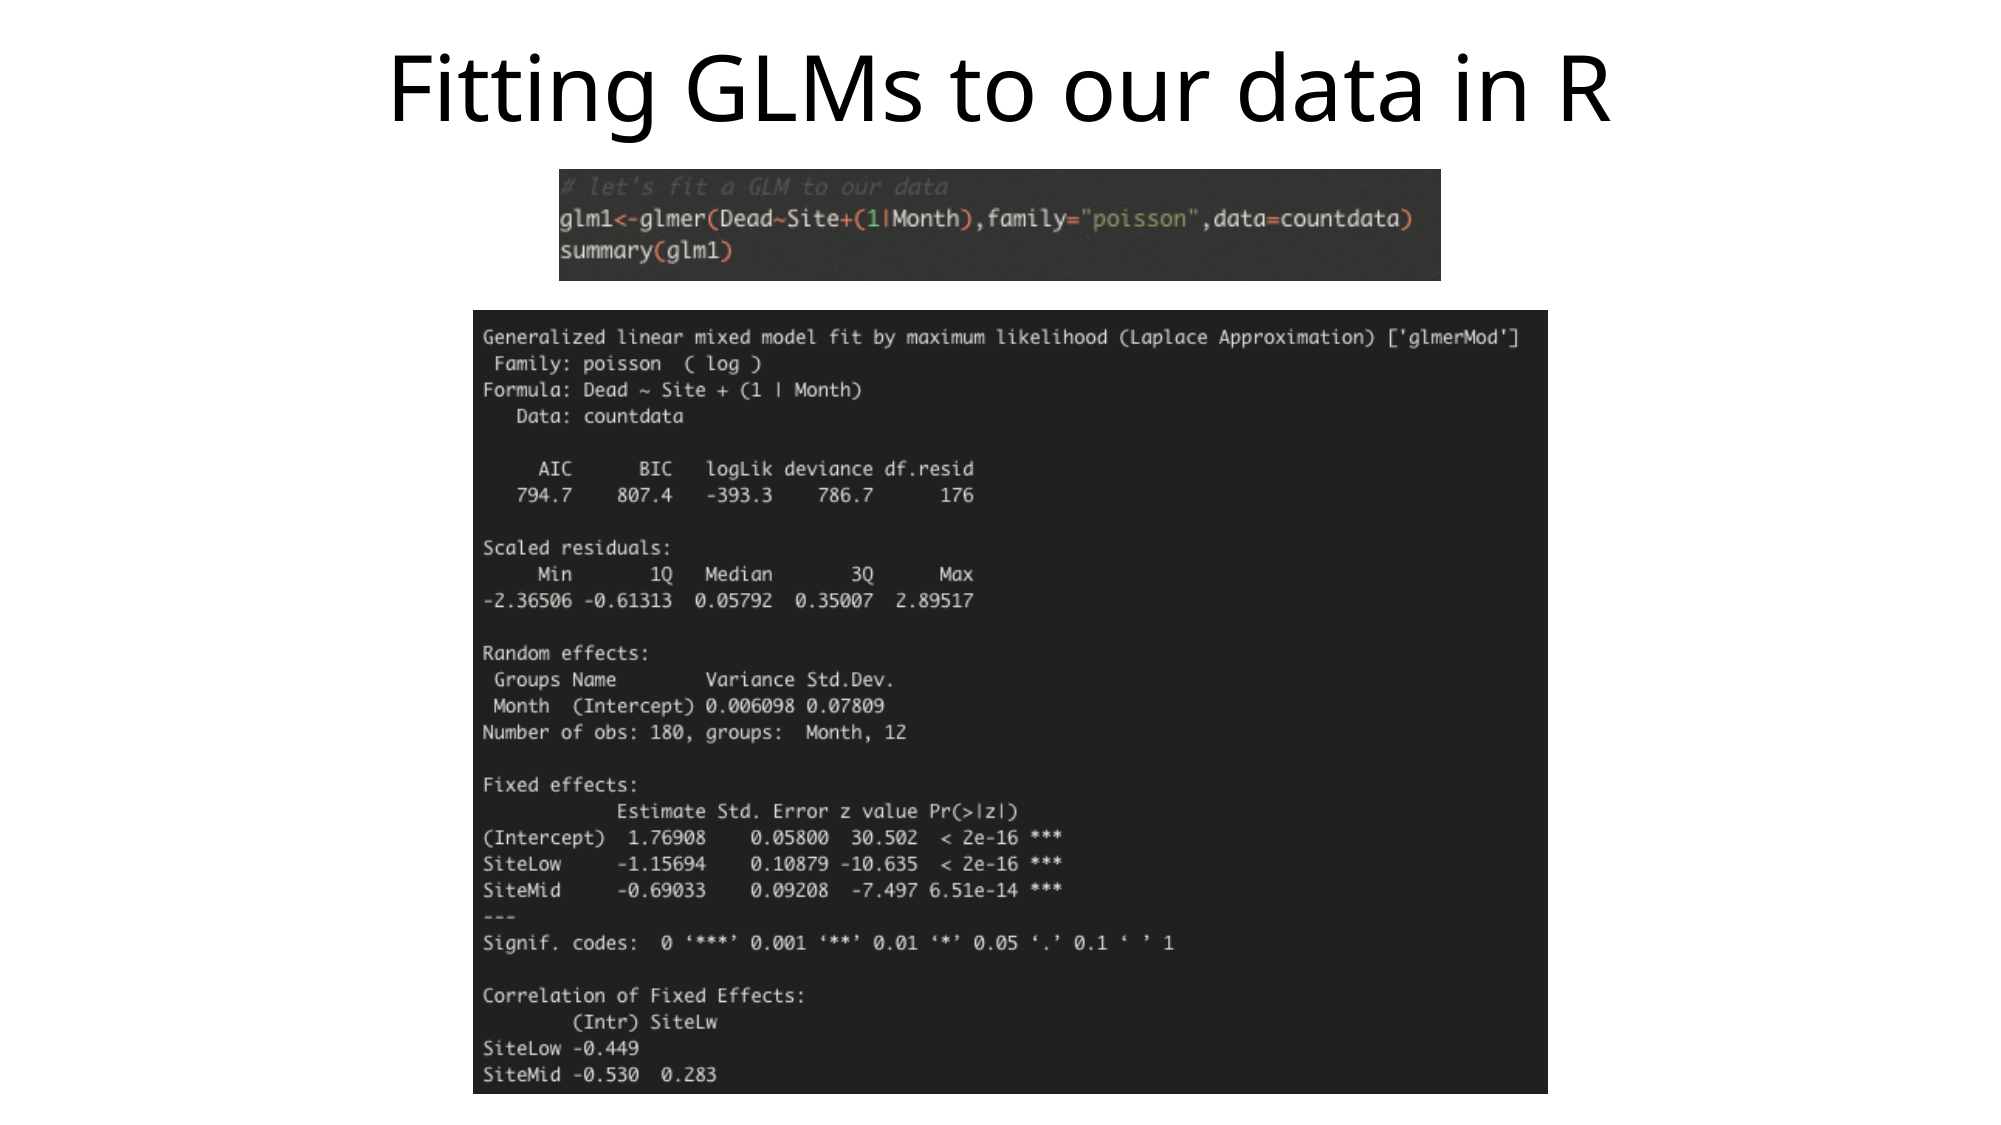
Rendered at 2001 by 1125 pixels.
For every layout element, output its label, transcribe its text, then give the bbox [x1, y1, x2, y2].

picture [559, 169, 1441, 281]
title Fitting GLMs to our data in R [137, 0, 1863, 201]
picture [473, 310, 1548, 1094]
